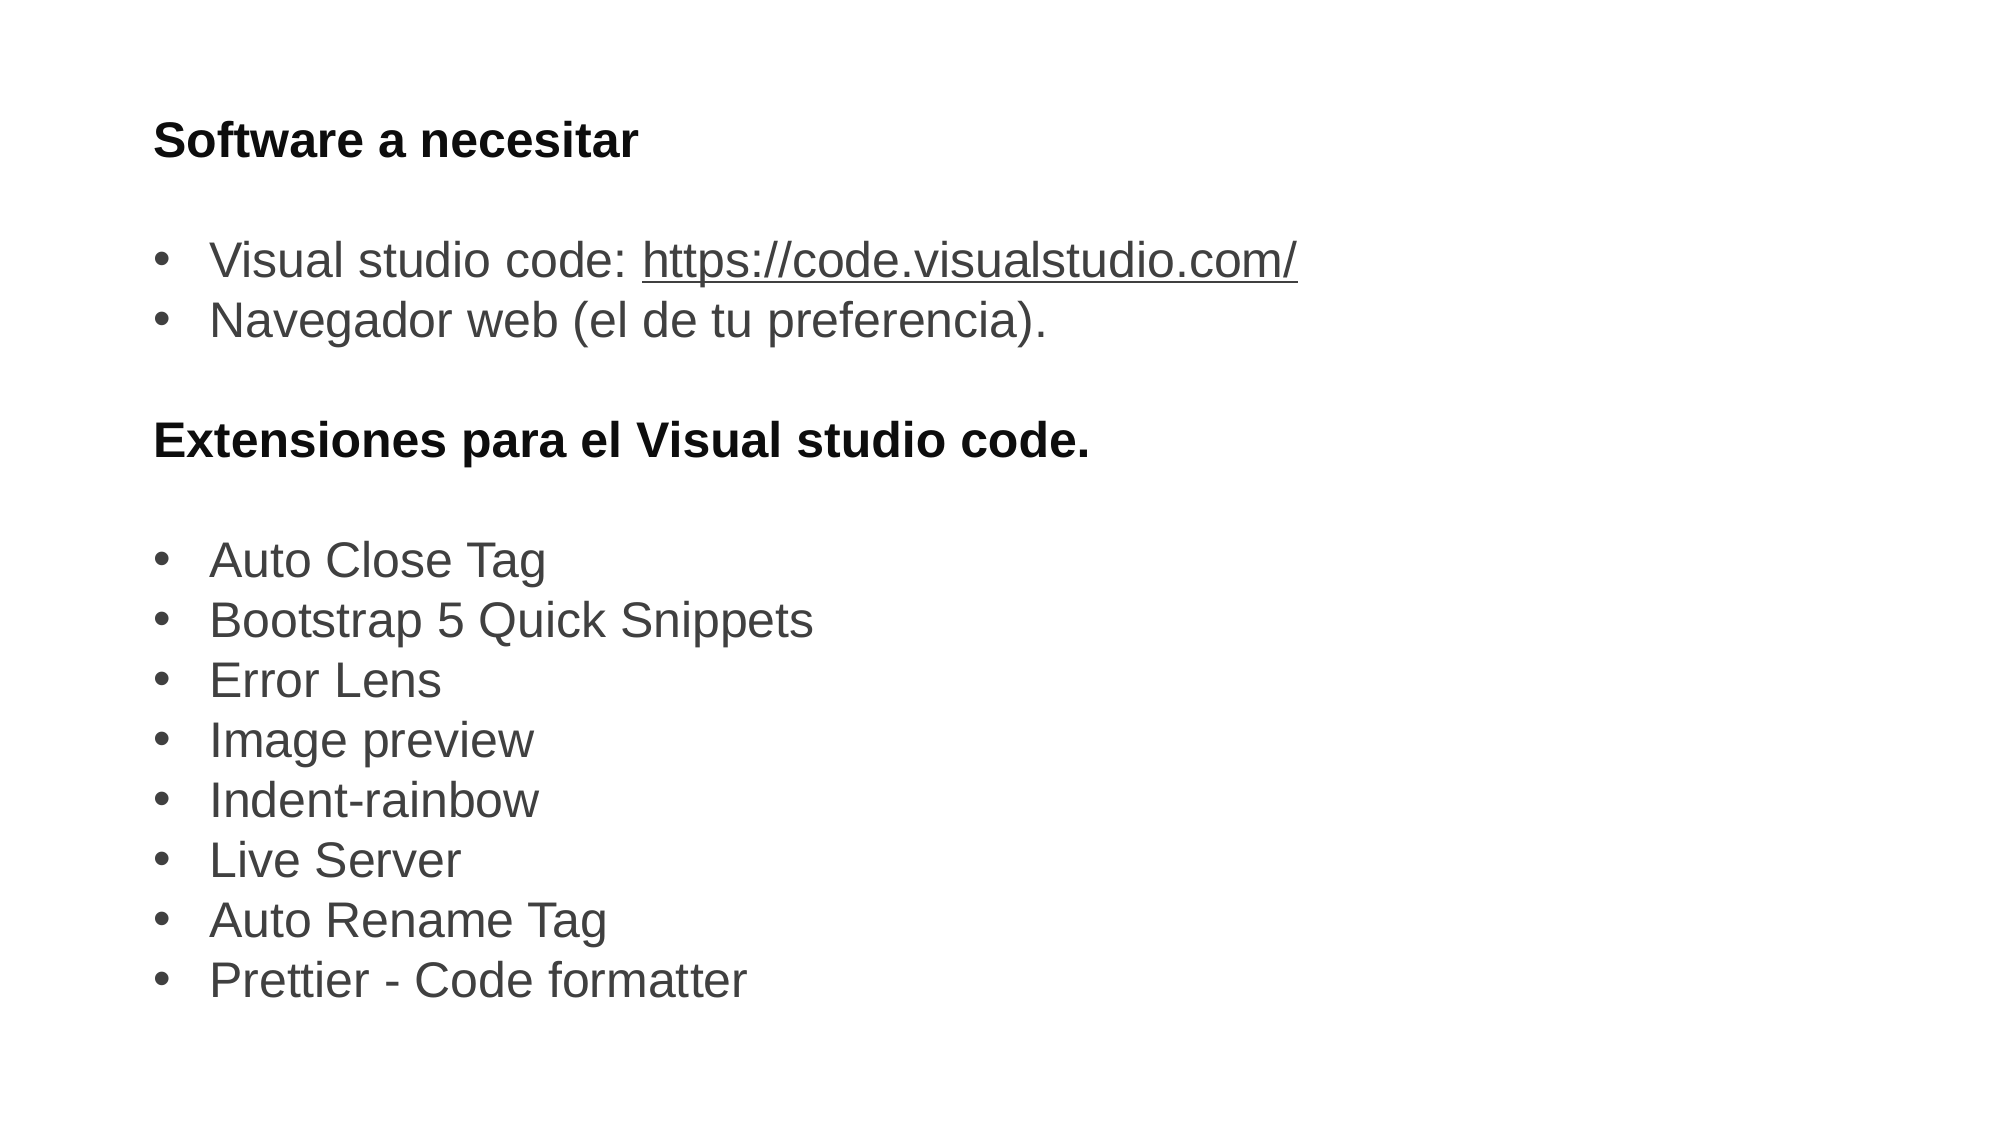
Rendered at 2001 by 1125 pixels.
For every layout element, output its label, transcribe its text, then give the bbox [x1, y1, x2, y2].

text_box Software a necesitar Visual studio code: https://code.visualstudio.com/ Navegador web (el de tu preferencia). Extensiones para el Visual studio code. Auto Close Tag Bootstrap 5 Quick Snippets Error Lens Image preview Indent-rainbow Live Server Auto Rename Tag Prettier - Code formatter [138, 100, 1862, 1016]
